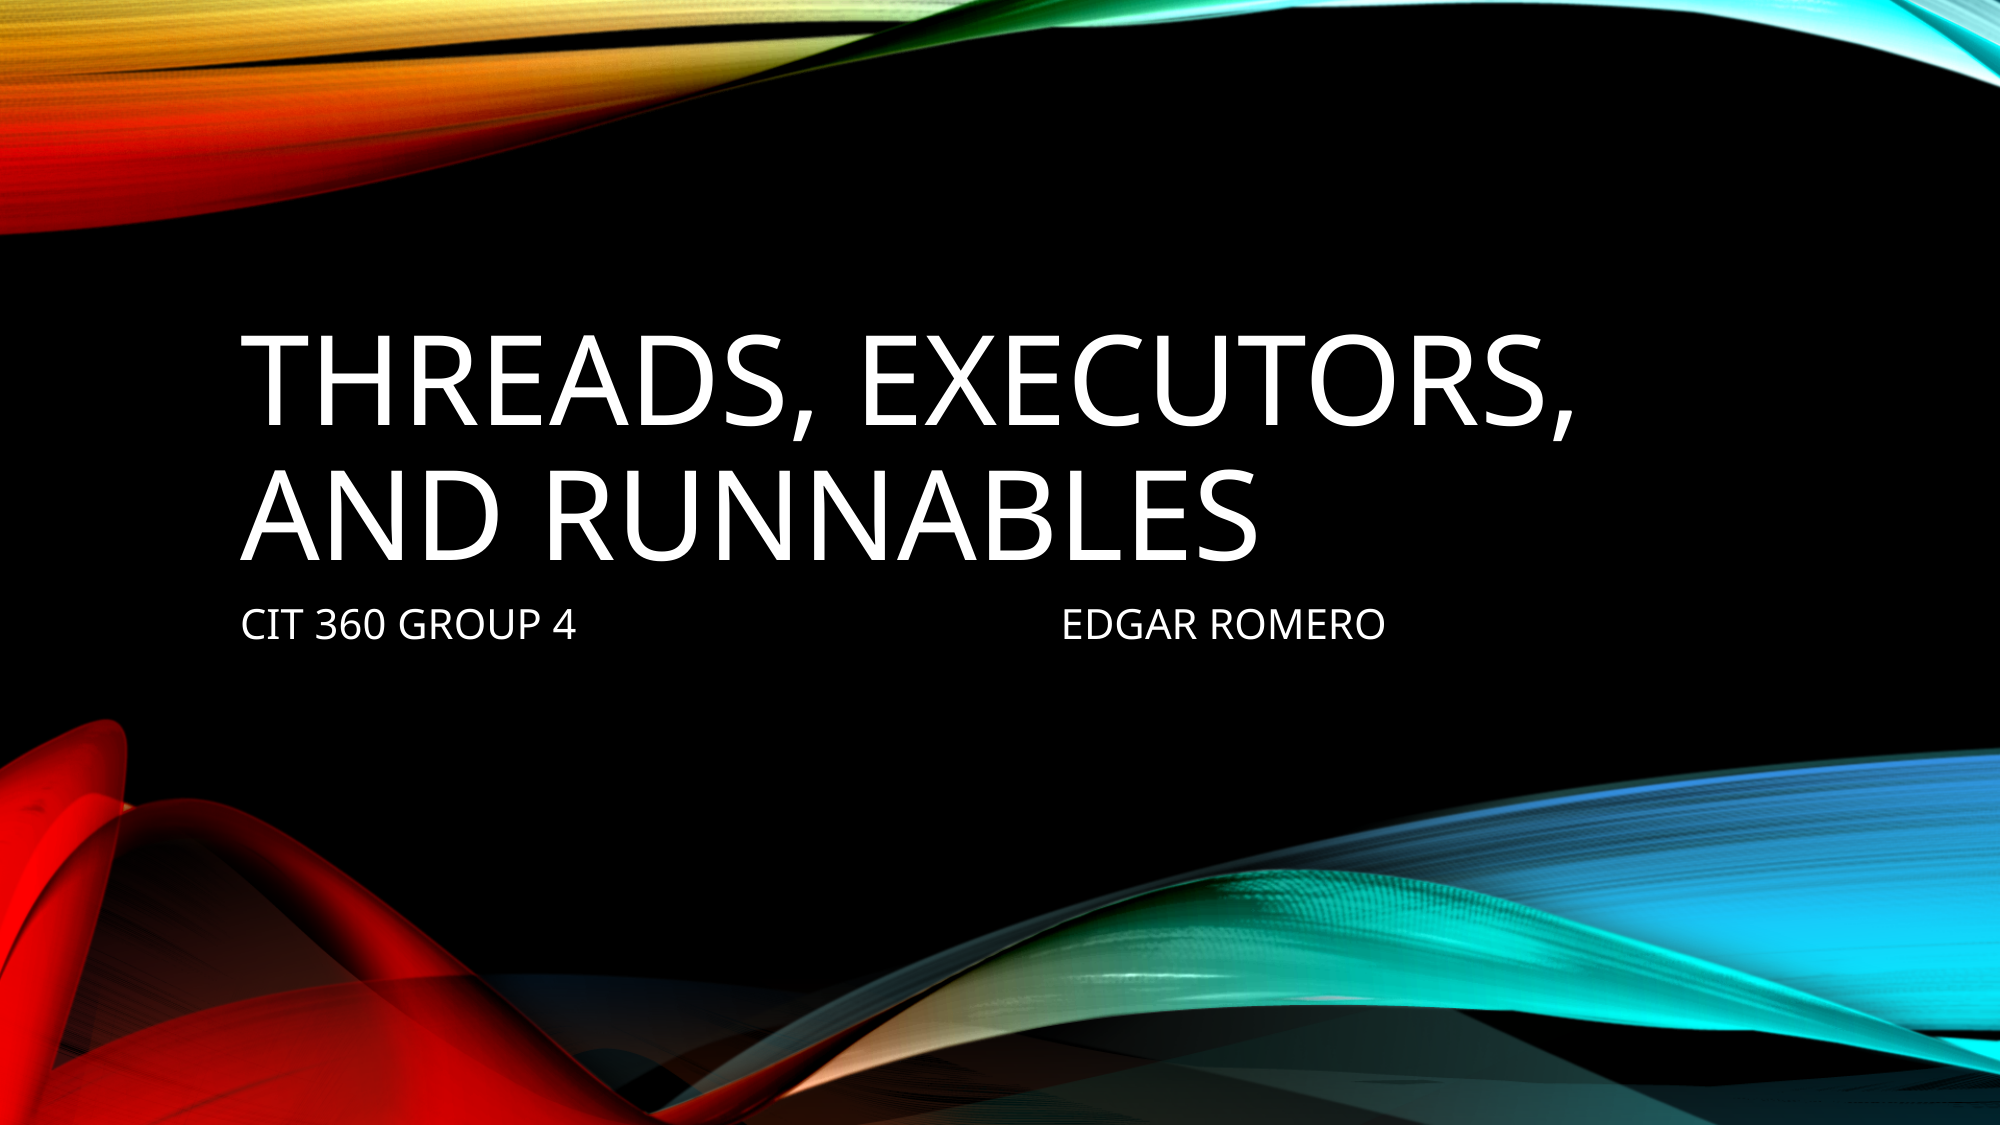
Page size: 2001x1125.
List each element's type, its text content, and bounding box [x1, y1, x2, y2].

subtitle CIT 360 GROUP 4 EDGAR ROMERO [225, 595, 1775, 709]
picture [0, 717, 2000, 1125]
title THREADS, EXECUTORS, AND RUNNABLES [225, 295, 1775, 595]
picture [0, 0, 2000, 237]
